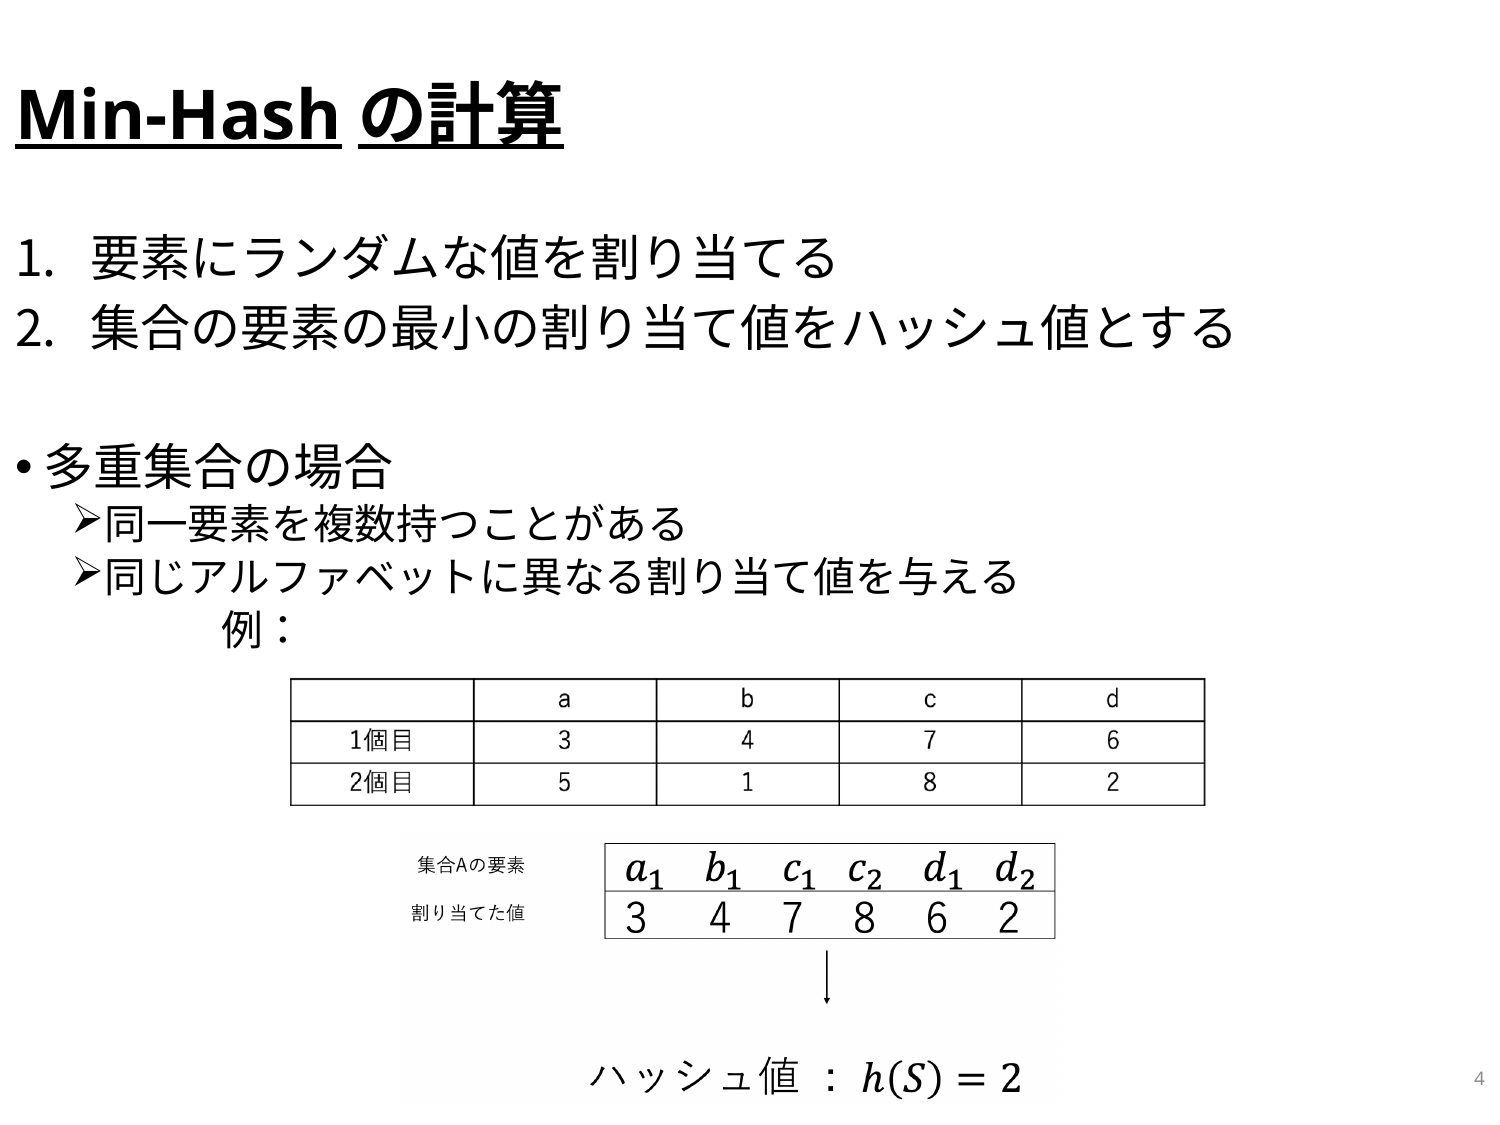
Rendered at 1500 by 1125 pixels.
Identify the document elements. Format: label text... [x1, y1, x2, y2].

picture [285, 675, 1214, 811]
slide_number 4 [1162, 1049, 1500, 1110]
title Min-Hashの計算 [0, 8, 1500, 226]
picture [400, 830, 1062, 1105]
